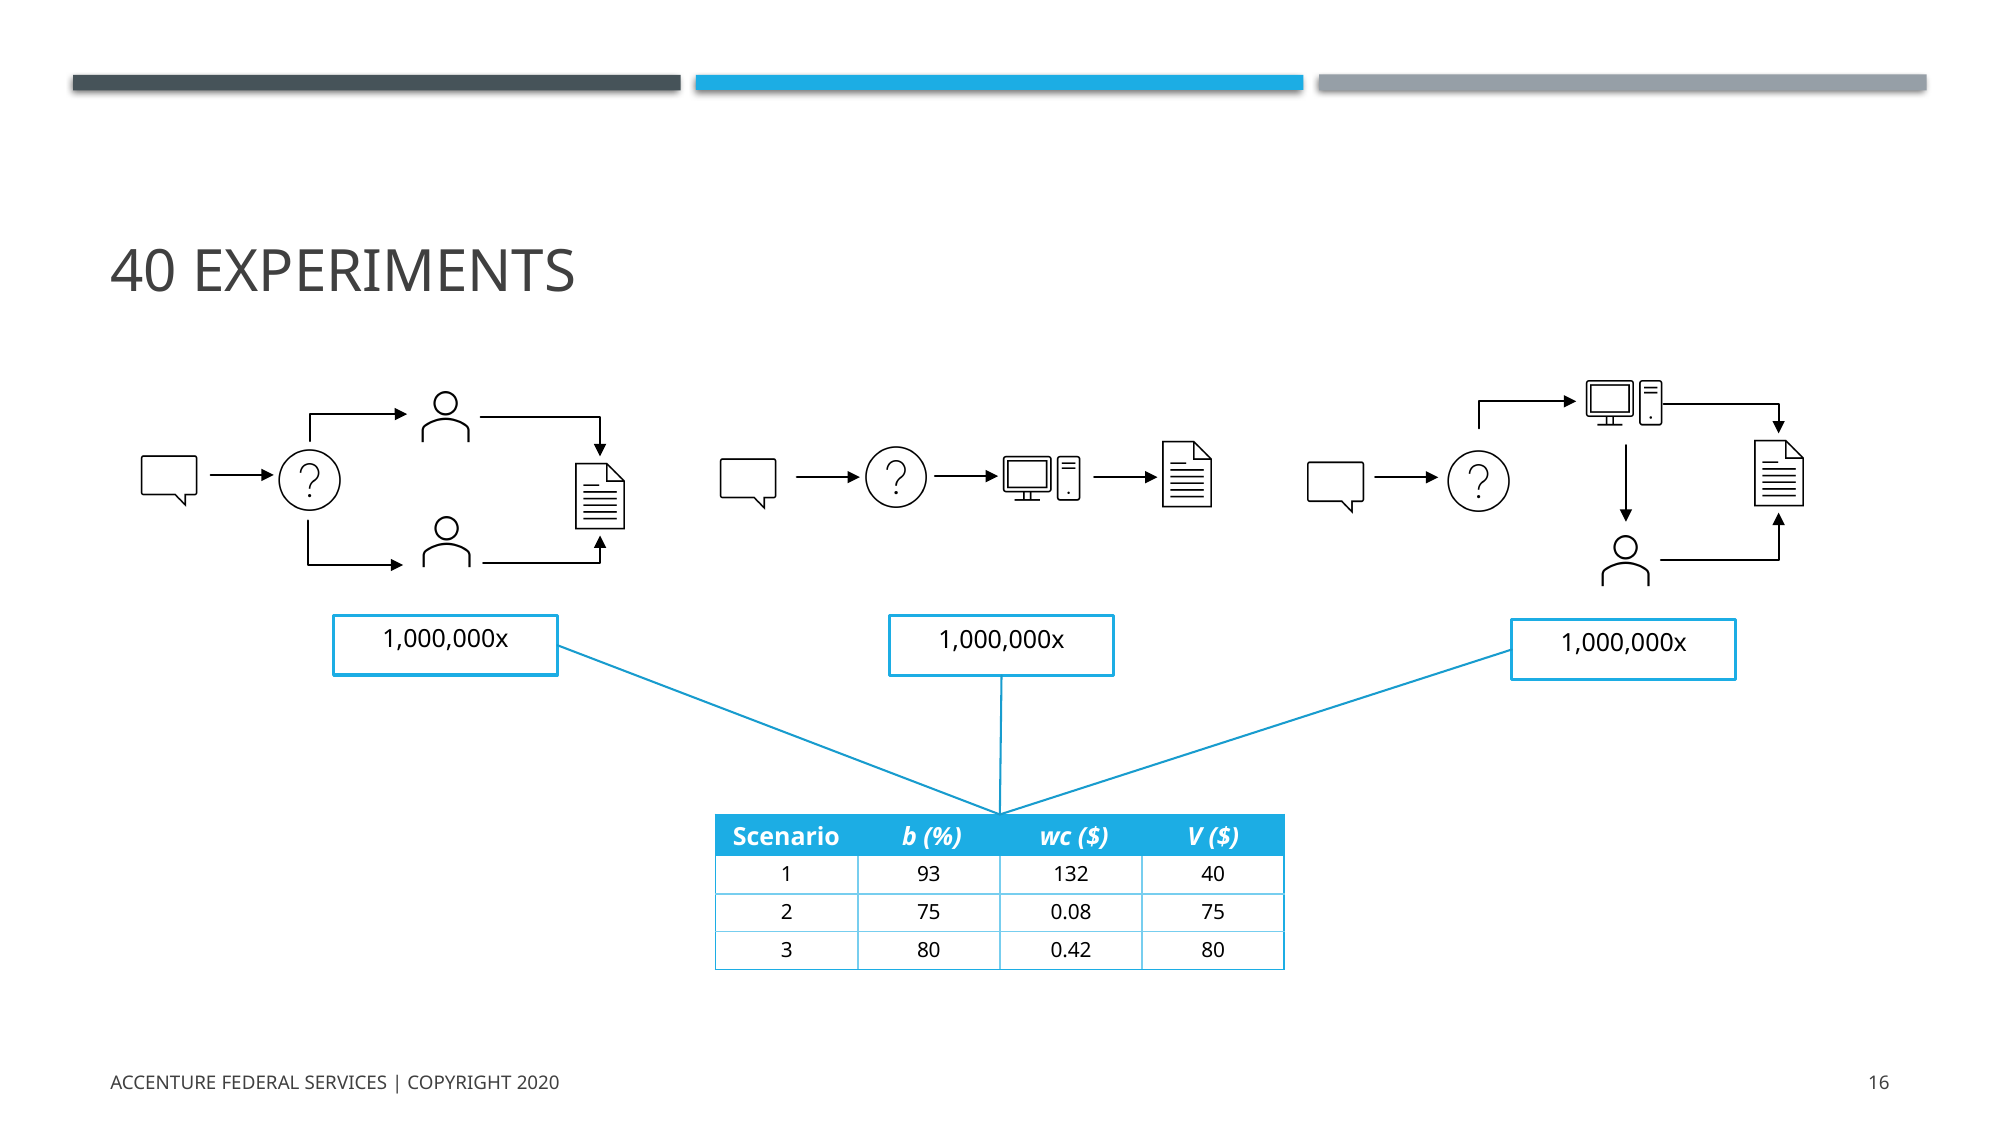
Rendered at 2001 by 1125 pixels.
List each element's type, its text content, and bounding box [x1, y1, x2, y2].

table_cell 75 [859, 895, 999, 931]
text_box 1,000,000x [888, 614, 1115, 647]
table_cell 3 [716, 932, 857, 969]
table_cell 93 [859, 856, 999, 893]
text_box 1,000,000x [332, 613, 559, 677]
table_cell 1 [716, 856, 857, 893]
table_cell 80 [1143, 932, 1283, 969]
slide_number 16 [1732, 1053, 1905, 1114]
table_cell 0.42 [1001, 932, 1141, 969]
table_cell 40 [1143, 856, 1283, 893]
footer Accenture Federal Services | Copyright 2020 [95, 1053, 1230, 1114]
table_cell 2 [716, 895, 857, 931]
table_cell 75 [1143, 895, 1283, 931]
table_header Scenario [716, 824, 858, 856]
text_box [128, 381, 641, 578]
table_header b (%) [858, 824, 1000, 856]
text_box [1295, 363, 1819, 596]
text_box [556, 644, 1001, 815]
table_header wc ($) [1000, 824, 1142, 856]
table_cell 80 [859, 932, 999, 969]
title 40 experiments [95, 115, 1905, 311]
table_cell 132 [1001, 856, 1141, 893]
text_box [999, 649, 1513, 815]
table_header V ($) [1142, 824, 1283, 856]
table_cell 0.08 [1001, 895, 1141, 931]
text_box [708, 434, 1228, 525]
text_box 1,000,000x [1510, 618, 1737, 681]
